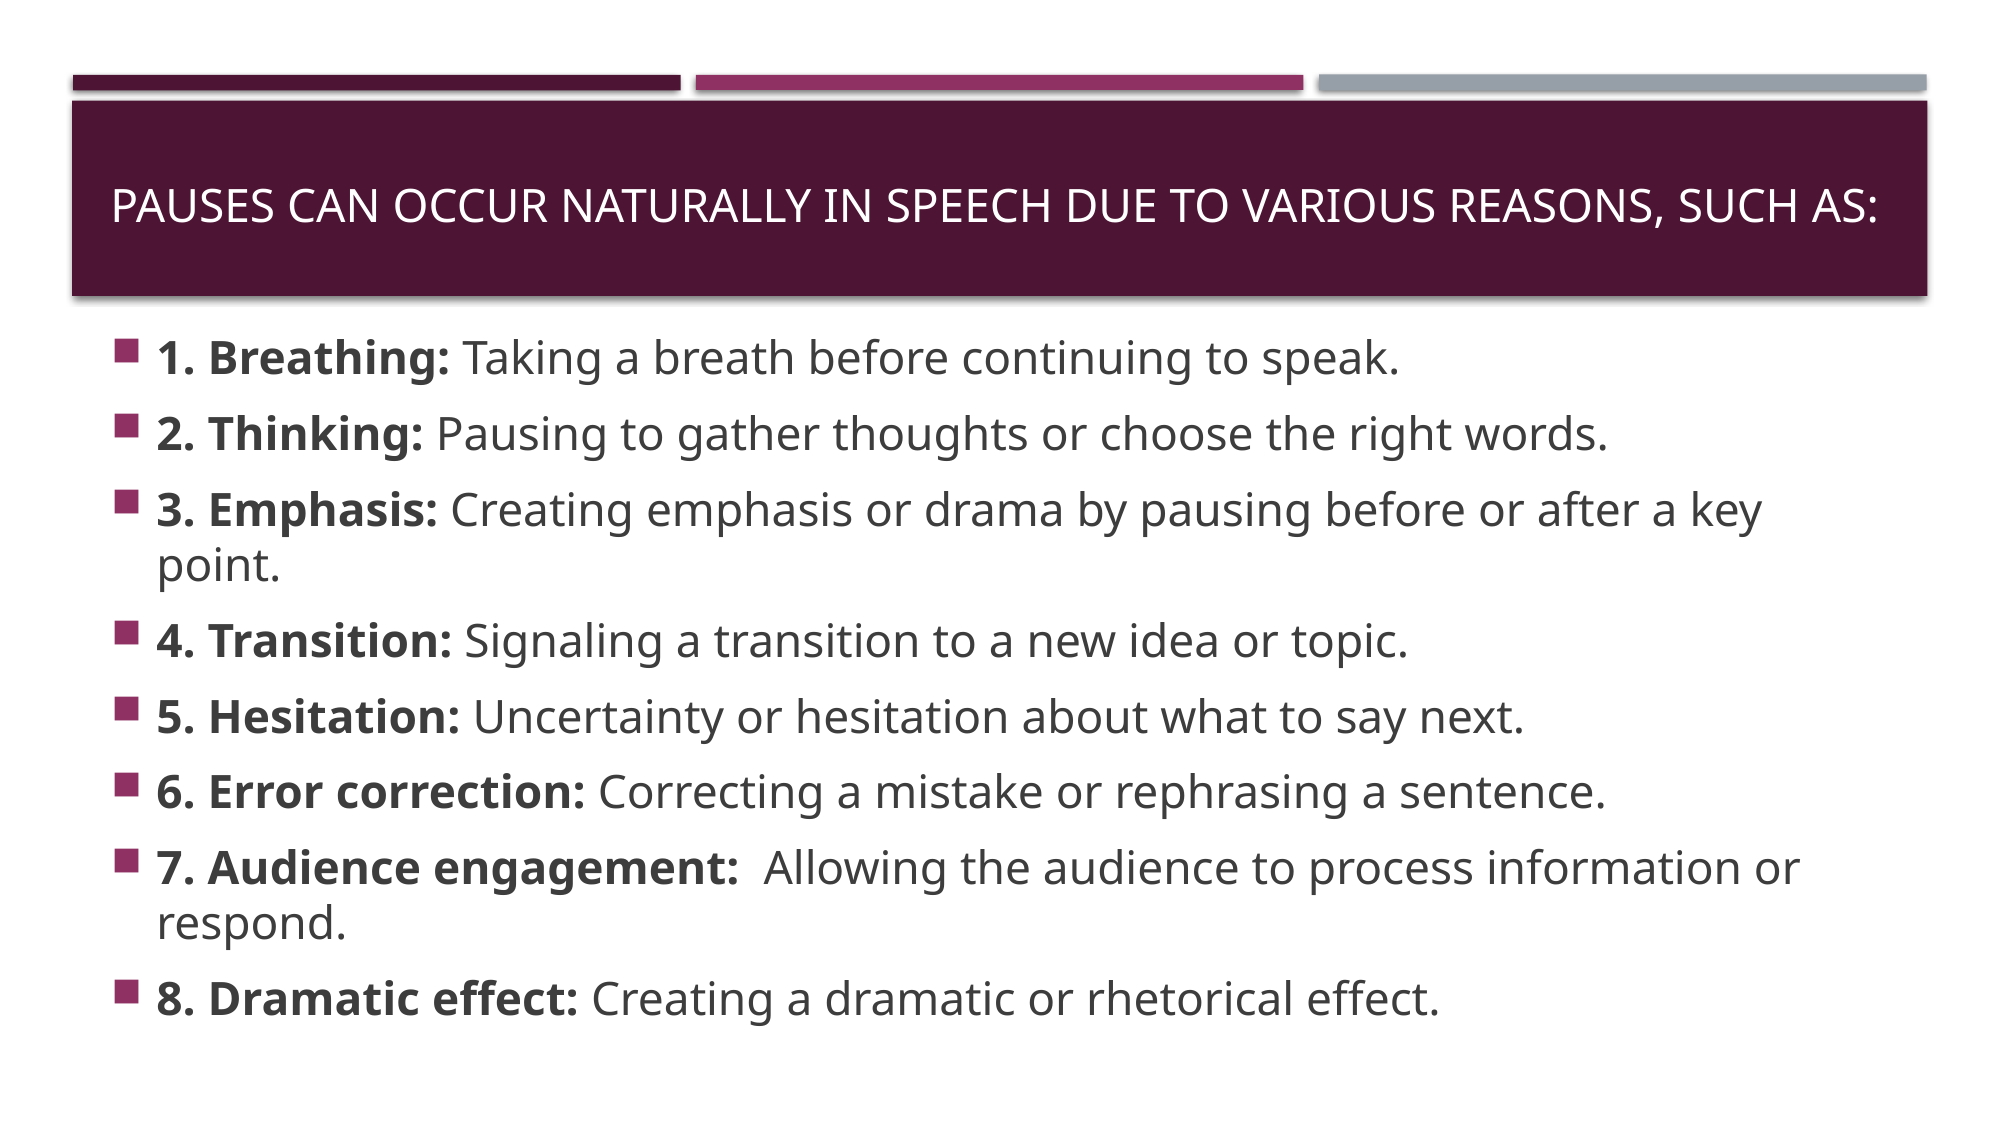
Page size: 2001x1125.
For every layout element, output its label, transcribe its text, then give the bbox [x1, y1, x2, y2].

title Pauses can occur naturally in speech due to various reasons, such as: [95, 115, 1905, 295]
list 1. Breathing: Taking a breath before continuing to speak. 2. Thinking: Pausing to gather thoughts or choose the right words. 3. Emphasis: Creating emphasis or drama by pausing before or after a key point. 4. Transition: Signaling a transition to a new idea or topic. 5. Hesitation: Uncertainty or hesitation about what to say next. 6. Error correction: Correcting a mistake or rephrasing a sentence. 7. Audience engagement: Allowing the audience to process information or respond. 8. Dramatic effect: Creating a dramatic or rhetorical effect. [95, 317, 1905, 1036]
